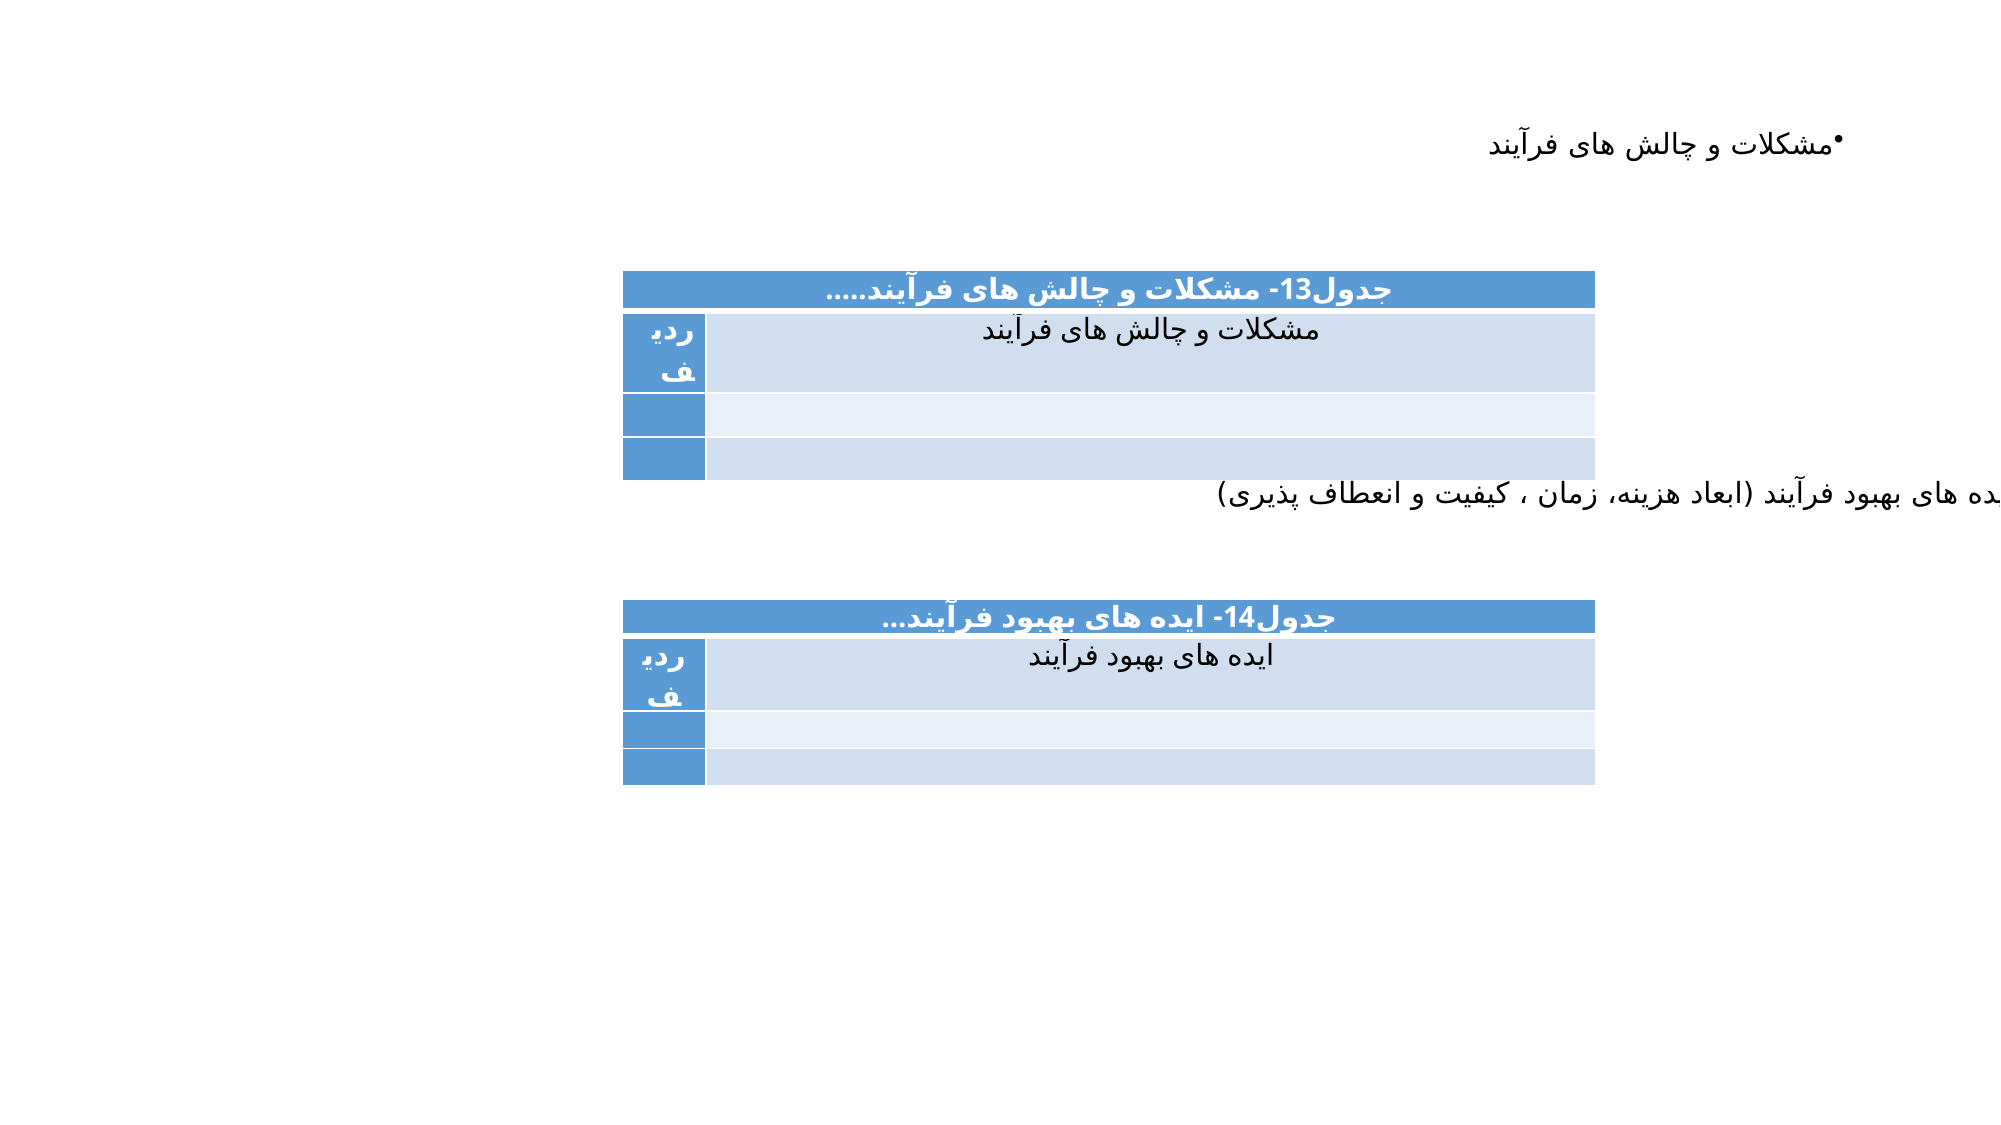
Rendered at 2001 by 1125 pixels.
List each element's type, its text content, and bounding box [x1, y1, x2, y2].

table_cell [623, 749, 705, 785]
table_cell [623, 712, 705, 748]
table_header جدول13- مشکلات و چالش های فرآیند..... [623, 271, 1595, 308]
table_cell [623, 394, 705, 436]
table_cell ردیف [623, 639, 705, 710]
table_cell [707, 749, 1595, 785]
table_cell ردیف [623, 314, 705, 392]
text_box مشکلات و چالش های فرآیند [805, 117, 1860, 213]
table_cell [707, 394, 1595, 436]
table_header جدول14- ایده های بهبود فرآیند... [623, 600, 1595, 633]
table_cell [707, 438, 1595, 480]
table_cell ایده های بهبود فرآیند [707, 639, 1595, 710]
table_cell [623, 438, 705, 480]
table_cell [707, 712, 1595, 748]
table_cell مشکلات و چالش های فرآیند [707, 314, 1595, 392]
text_box ایده های بهبود فرآیند (ابعاد هزینه، زمان ، کیفیت و انعطاف پذیری) [1201, 467, 2000, 562]
